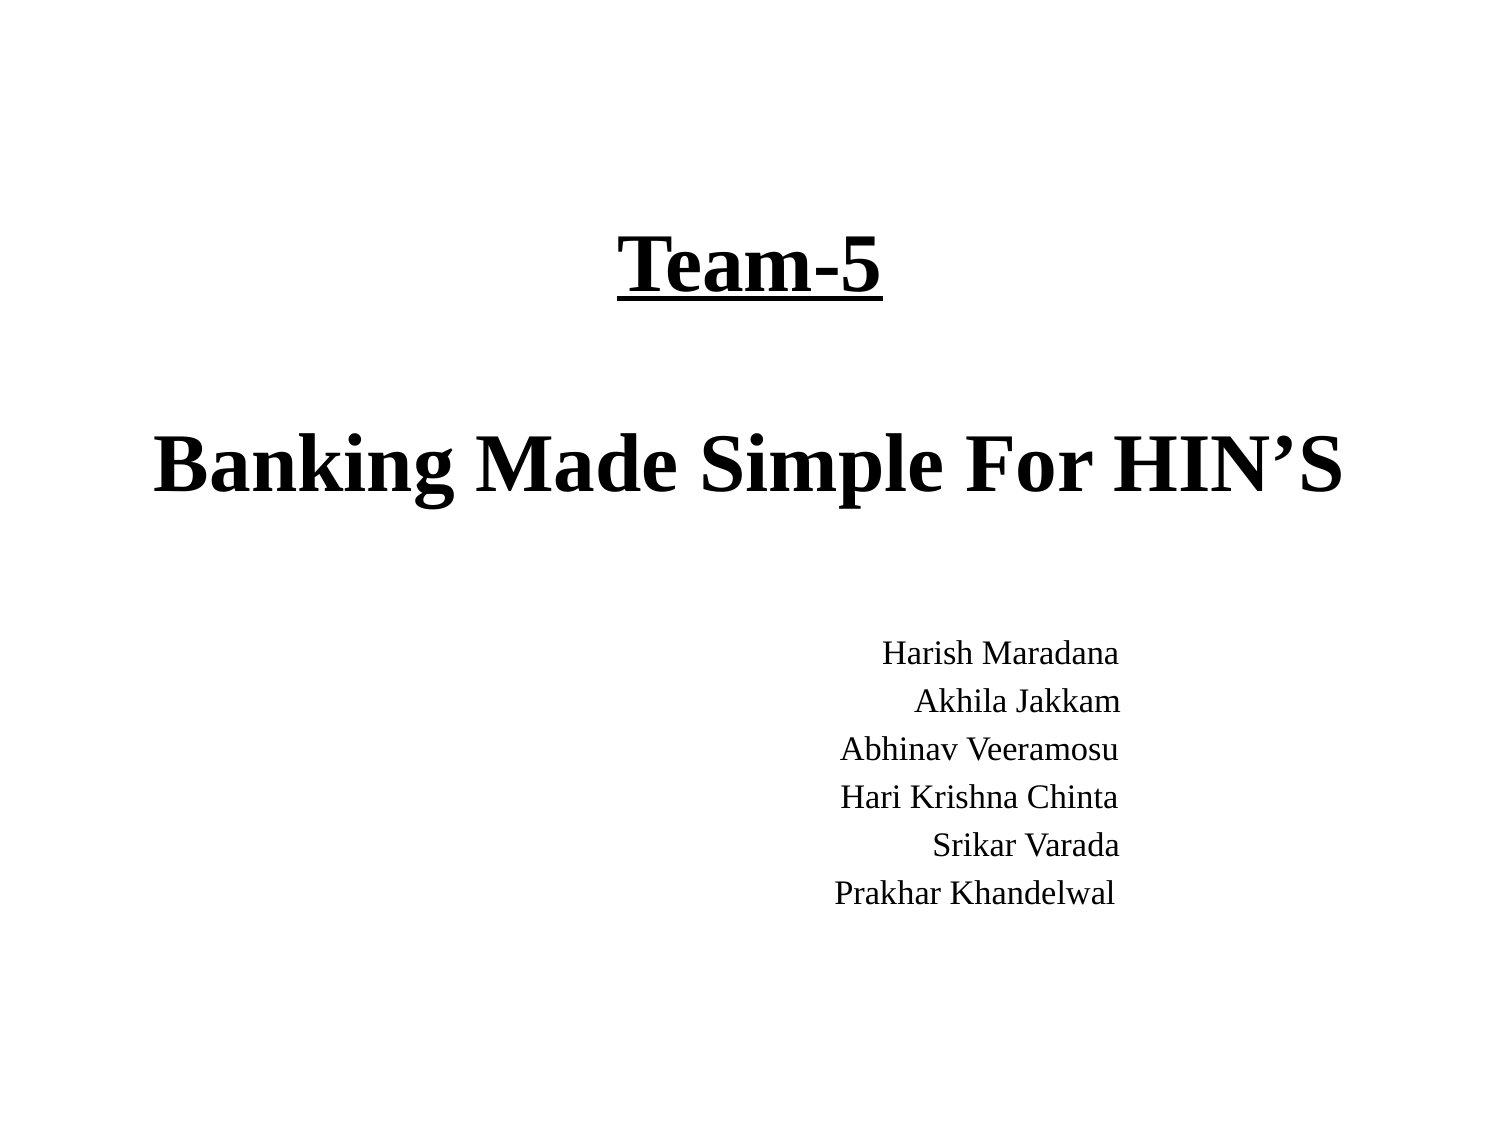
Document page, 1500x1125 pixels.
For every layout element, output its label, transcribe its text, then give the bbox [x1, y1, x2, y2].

title Team-5 Banking Made Simple For HIN’S [112, 125, 1388, 591]
subtitle Harish Maradana Akhila Jakkam Abhinav Veeramosu Hari Krishna Chinta Srikar Varada Prakhar Khandelwal [225, 574, 1275, 925]
